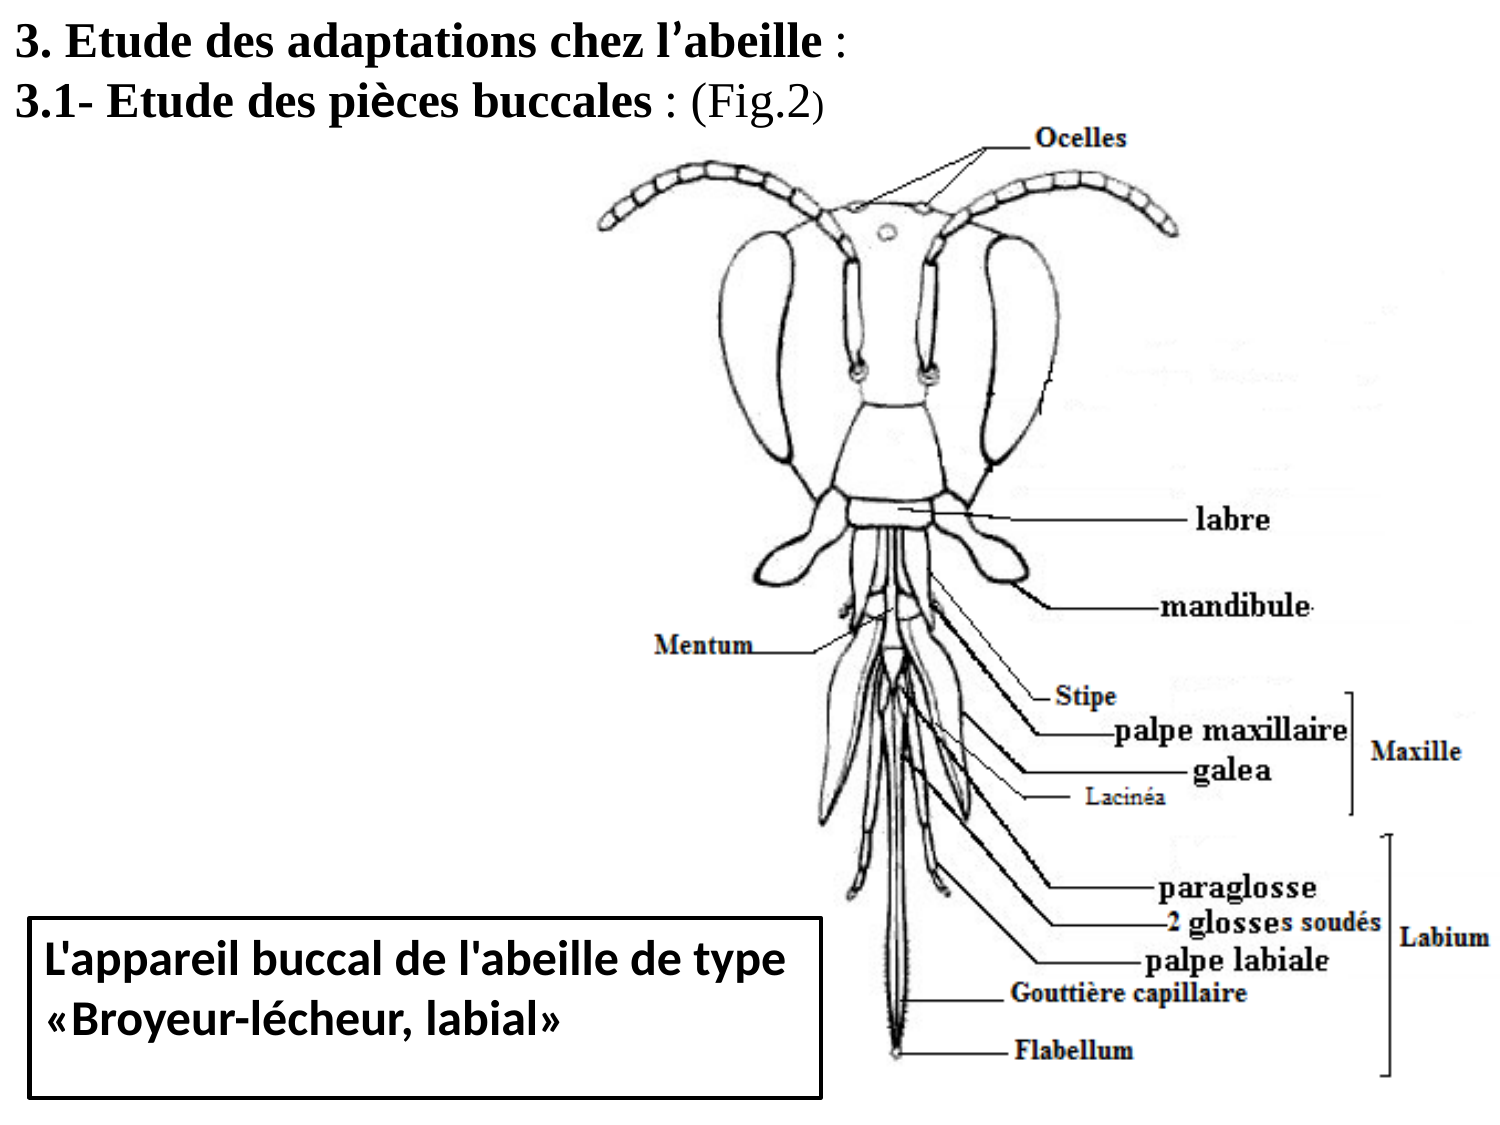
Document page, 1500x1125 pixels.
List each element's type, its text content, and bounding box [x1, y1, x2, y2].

text_box 3. Etude des adaptations chez l’abeille : 3.1- Etude des pièces buccales : (Fig.2) [0, 0, 922, 135]
text_box L'appareil buccal de l'abeille de type «Broyeur-lécheur, labial» [27, 916, 823, 1100]
picture [571, 101, 1500, 1091]
